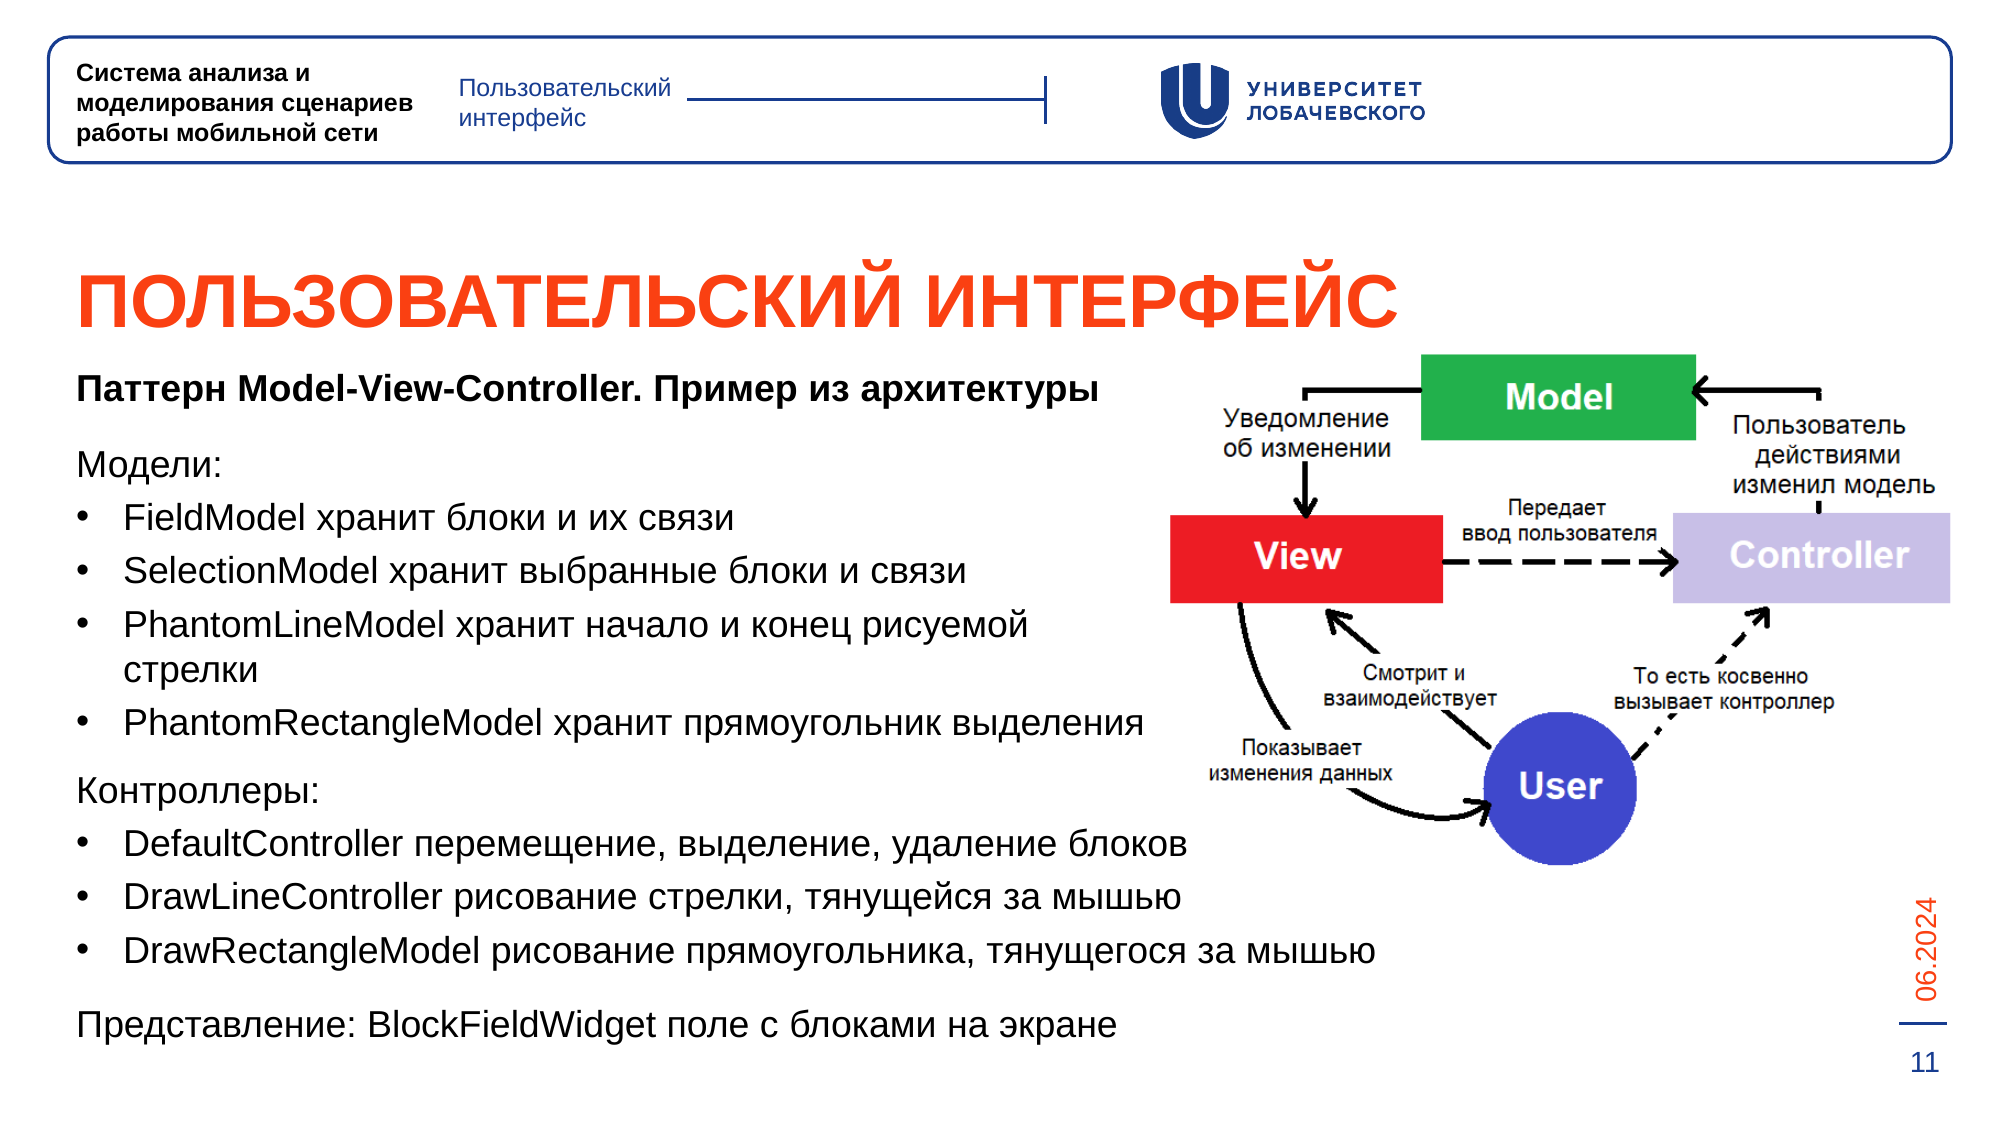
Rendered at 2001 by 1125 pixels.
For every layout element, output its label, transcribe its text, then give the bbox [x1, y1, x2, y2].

text_box Паттерн Model-View-Controller. Пример из архитектуры [61, 356, 1156, 417]
text_box 11 [1885, 1035, 1965, 1086]
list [1156, 338, 1969, 885]
picture [1160, 63, 1425, 139]
text_box Модели: FieldModel хранит блоки и их связи SelectionModel хранит выбранные блоки и связи PhantomLineModel хранит начало и конец рисуемой стрелки PhantomRectangleModel хранит прямоугольник выделения [61, 432, 1156, 752]
text_box 06.2024 [1899, 885, 1950, 1018]
text_box ПОЛЬЗОВАТЕЛЬСКИЙ ИНТЕРФЕЙС [61, 244, 1591, 350]
text_box Контроллеры: DefaultController перемещение, выделение, удаление блоков DrawLineController рисование стрелки, тянущейся за мышью DrawRectangleModel рисование прямоугольника, тянущегося за мышью Представление: BlockFieldWidget поле с блоками на экране [61, 758, 1482, 1053]
text_box [47, 35, 1953, 164]
